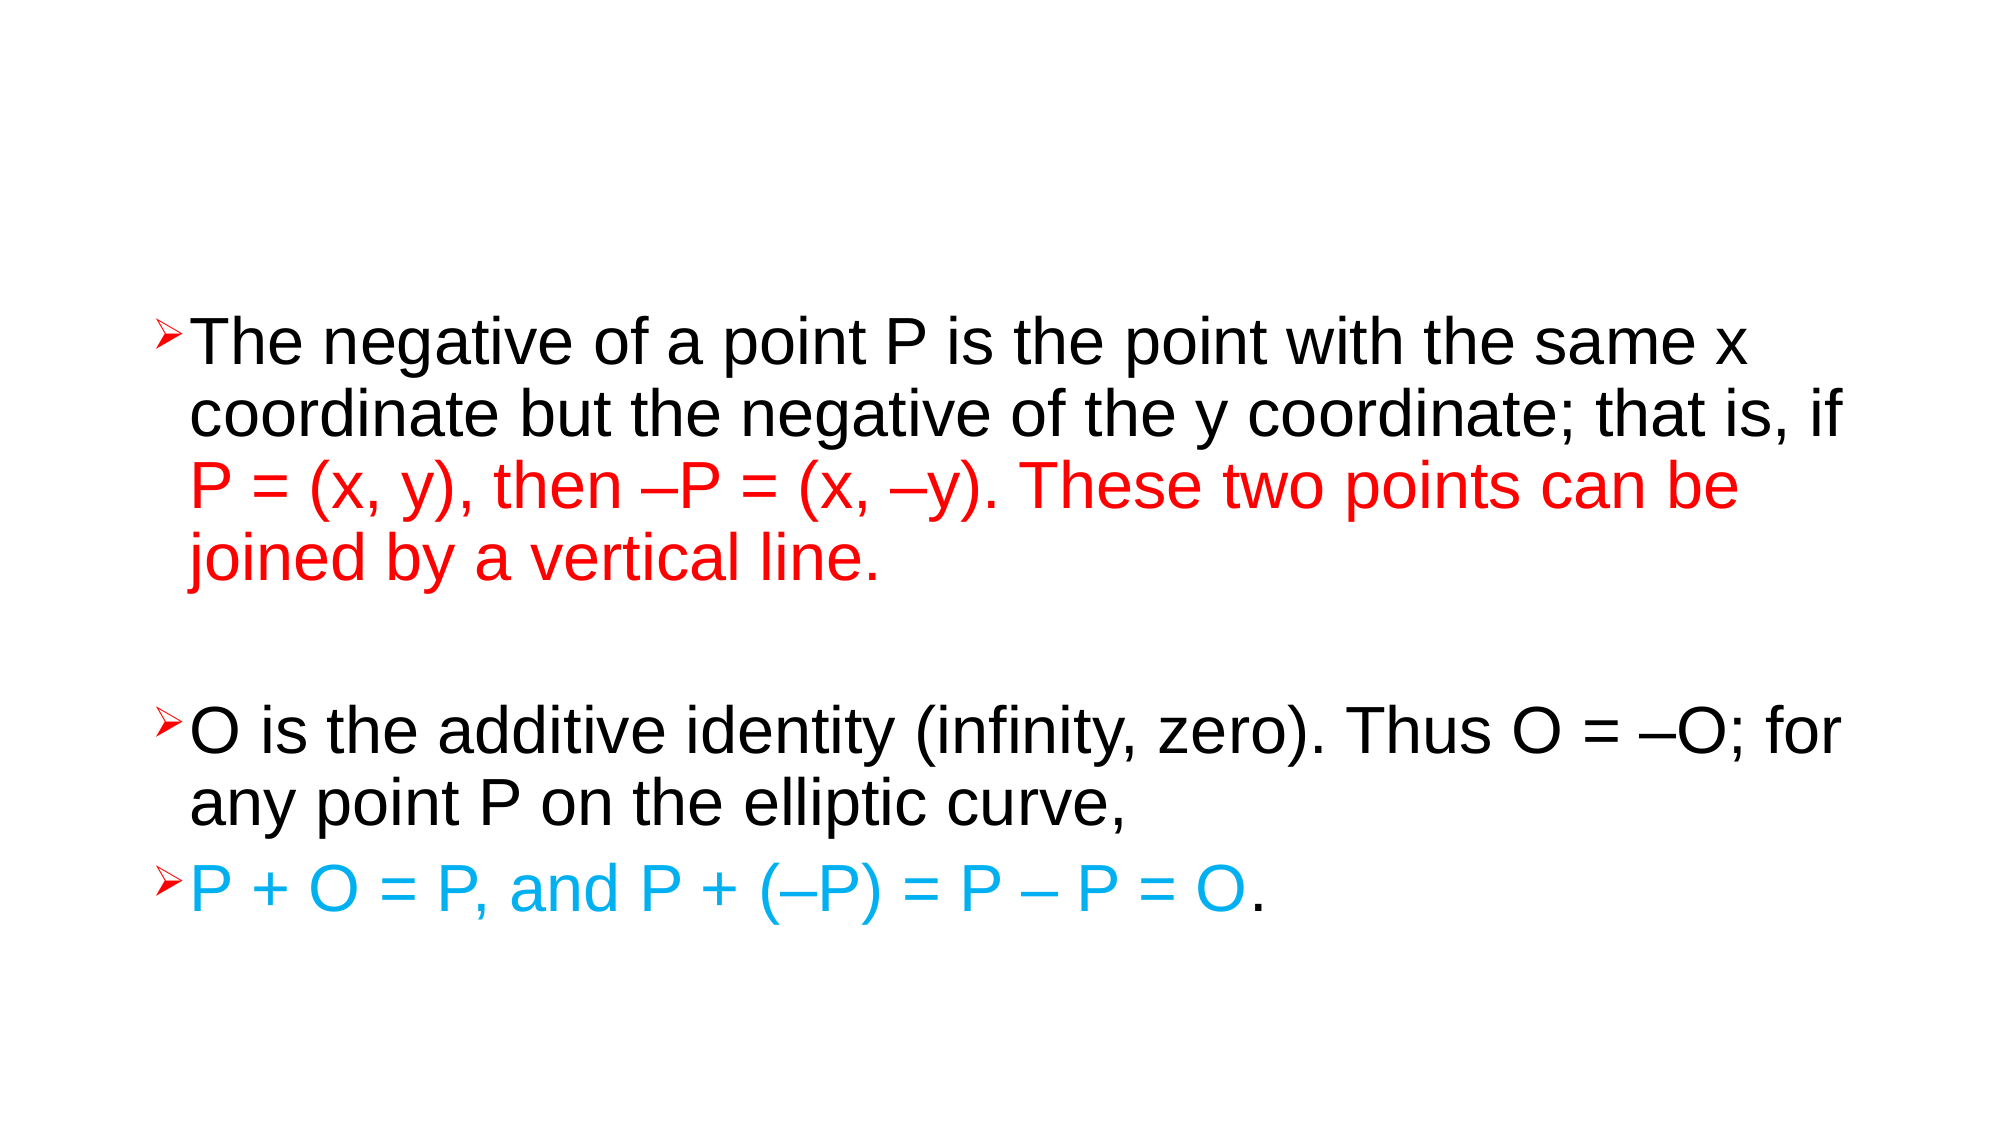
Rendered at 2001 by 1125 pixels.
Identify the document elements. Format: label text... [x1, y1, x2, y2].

list The negative of a point P is the point with the same x coordinate but the negative of the y coordinate; that is, if P = (x, y), then –P = (x, –y). These two points can be joined by a vertical line. O is the additive identity (infinity, zero). Thus O = –O; for any point P on the elliptic curve, P + O = P, and P + (–P) = P – P = O. [137, 299, 1863, 1014]
